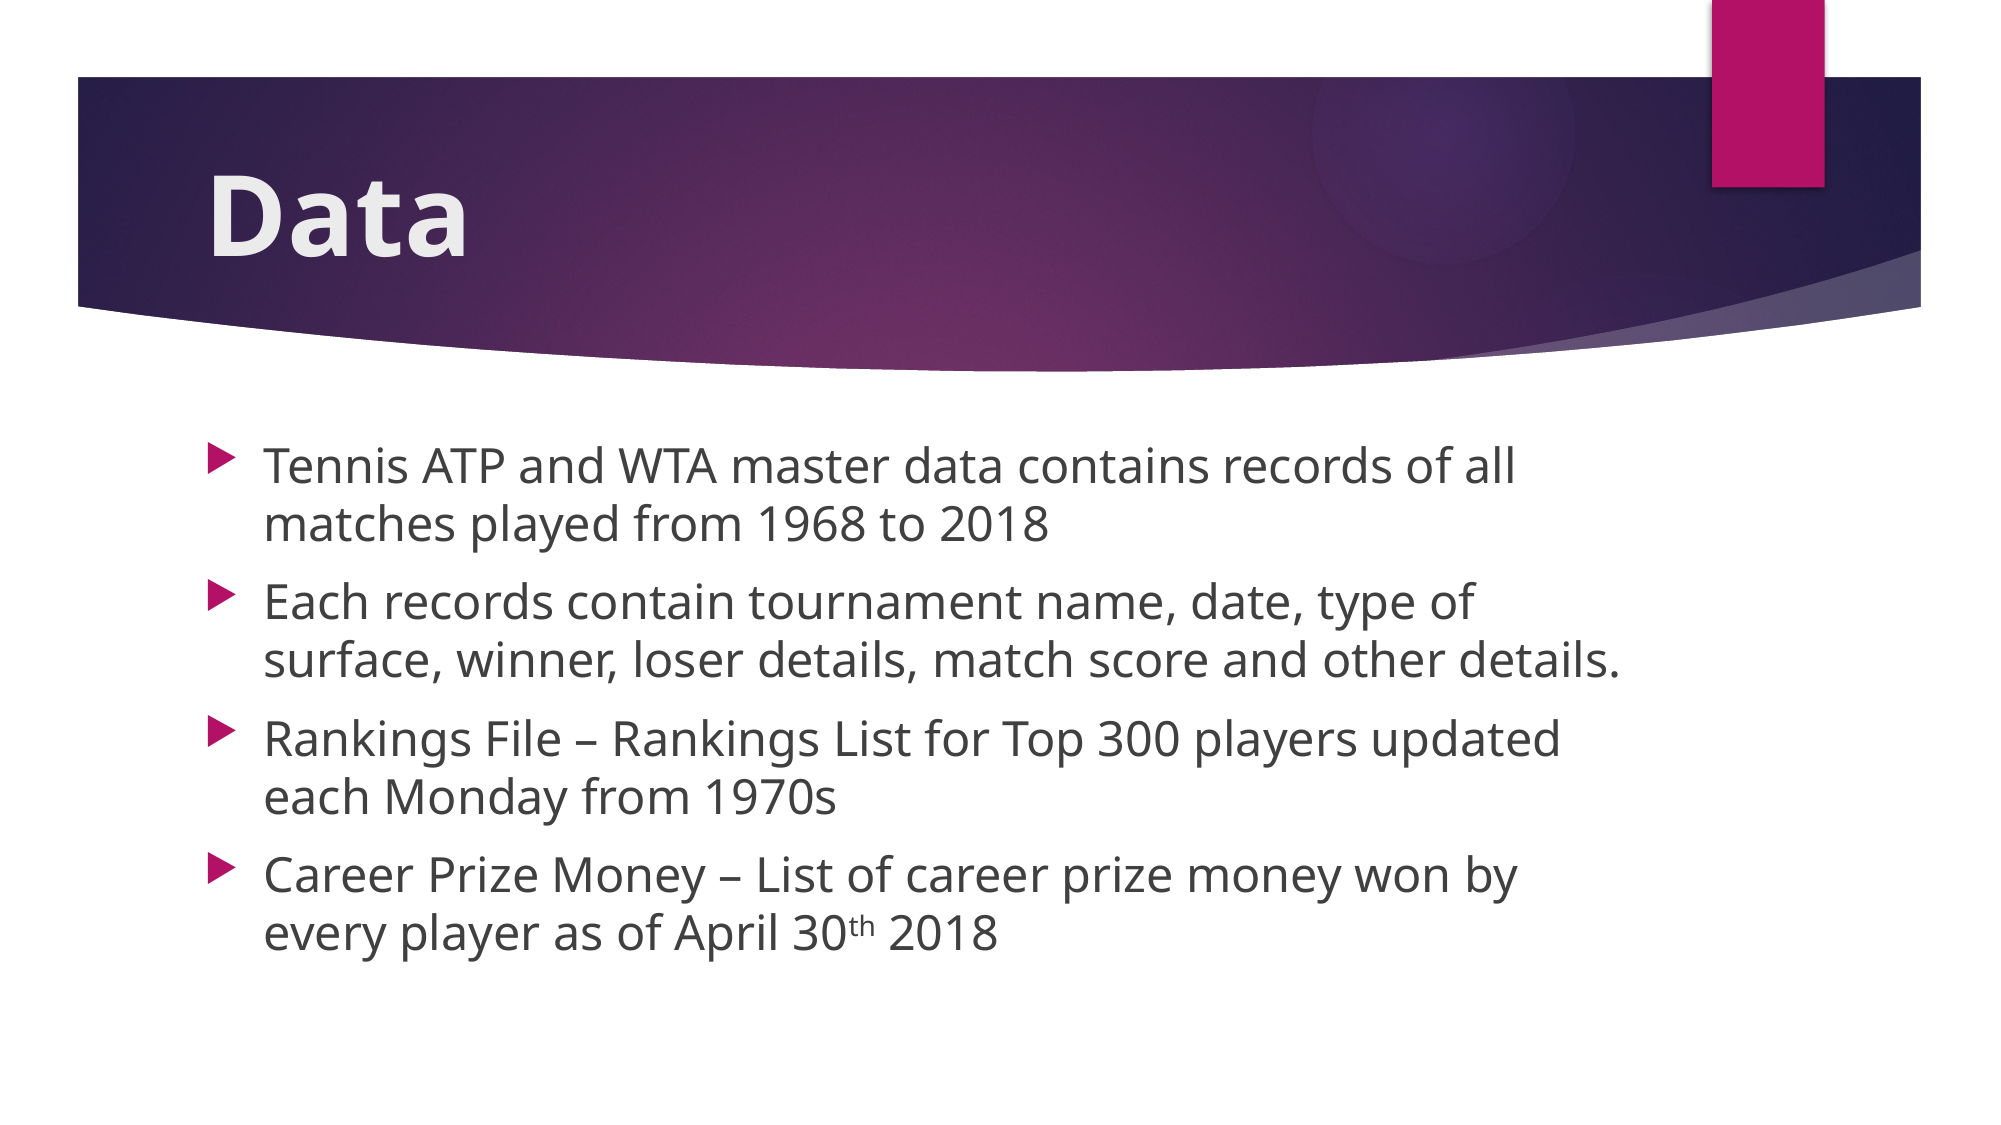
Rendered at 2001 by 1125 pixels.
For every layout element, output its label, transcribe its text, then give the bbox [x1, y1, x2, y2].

title Data [189, 153, 1627, 270]
list Tennis ATP and WTA master data contains records of all matches played from 1968 to 2018 Each records contain tournament name, date, type of surface, winner, loser details, match score and other details. Rankings File – Rankings List for Top 300 players updated each Monday from 1970s Career Prize Money – List of career prize money won by every player as of April 30th 2018 [189, 427, 1638, 988]
